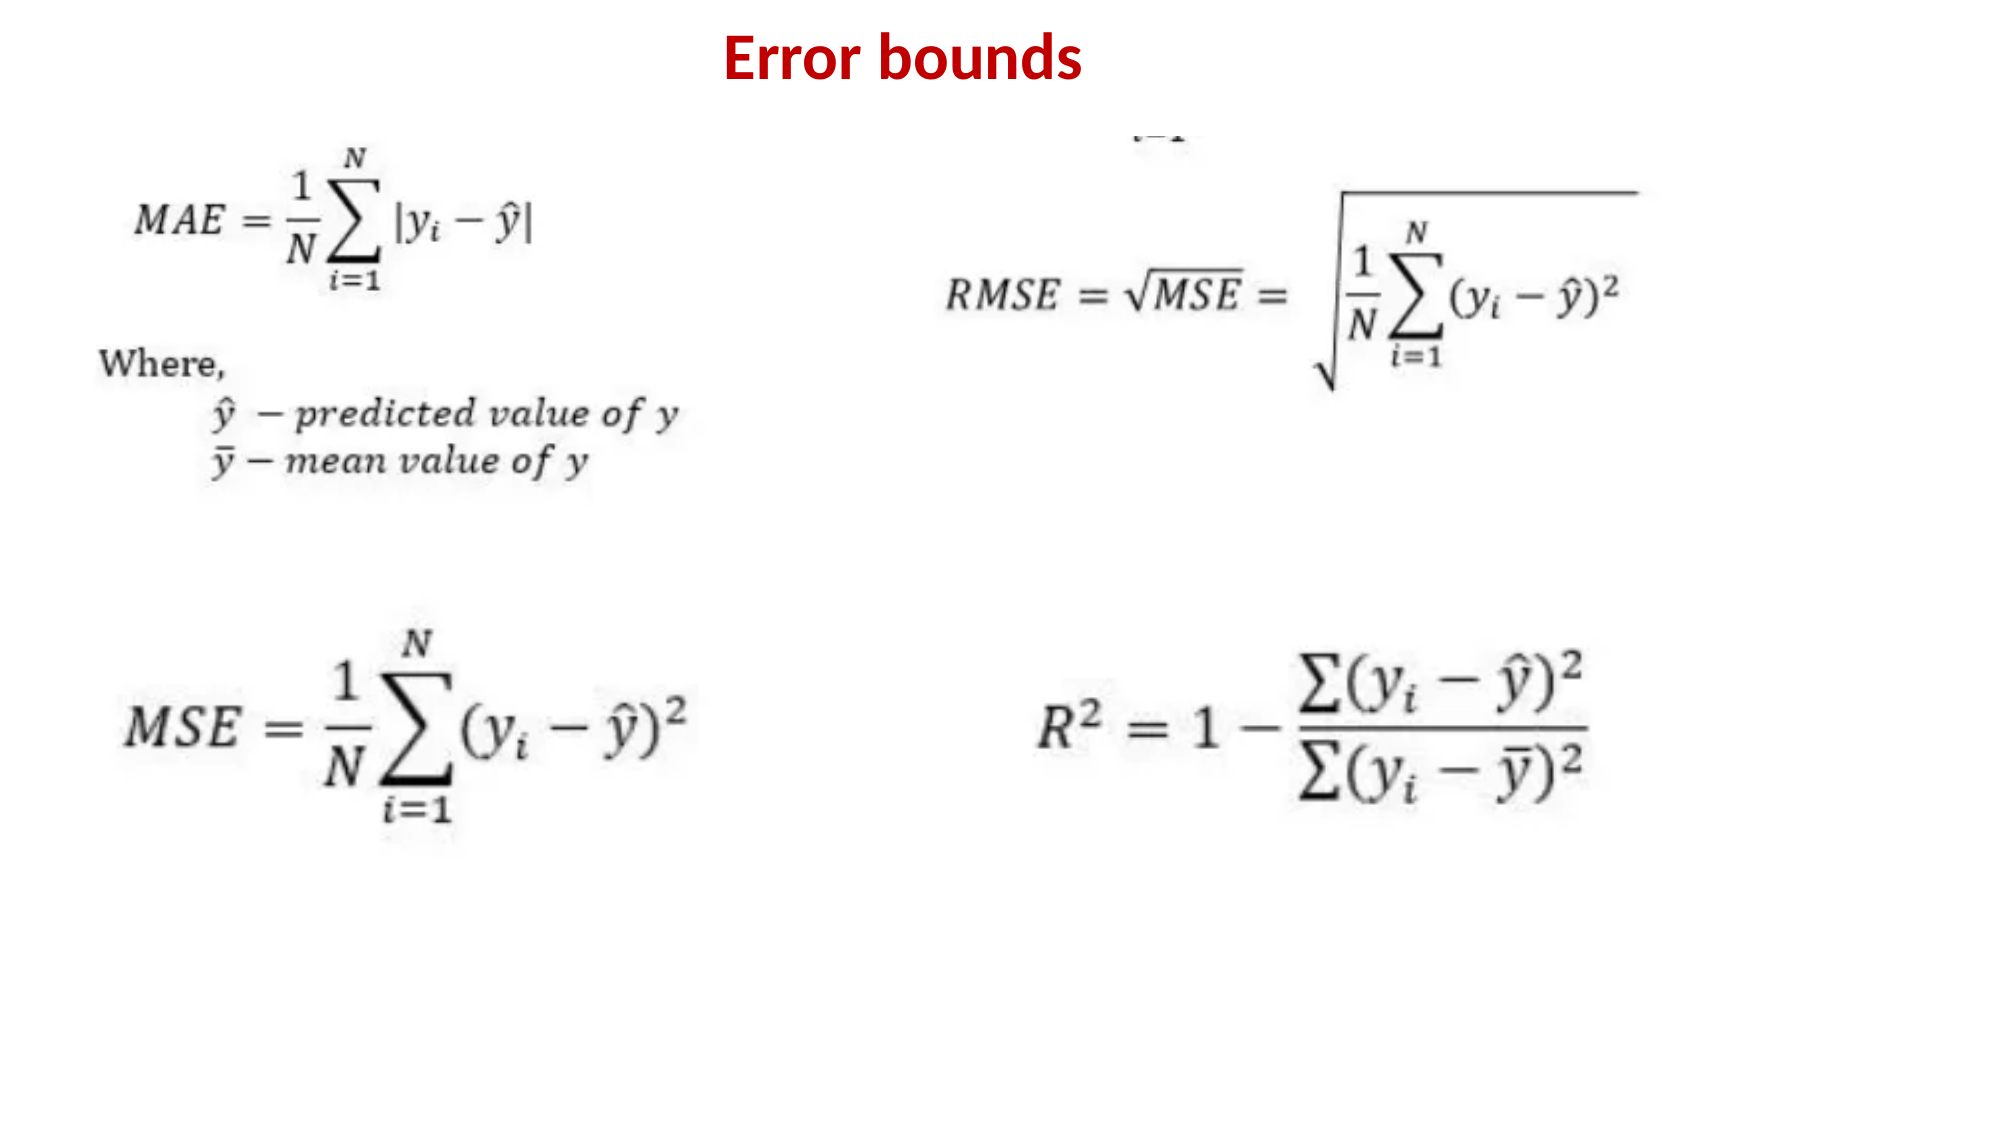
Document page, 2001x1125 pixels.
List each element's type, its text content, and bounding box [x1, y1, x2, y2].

picture [944, 556, 1708, 880]
text_box Error bounds [708, 5, 1102, 101]
picture [55, 101, 1678, 858]
